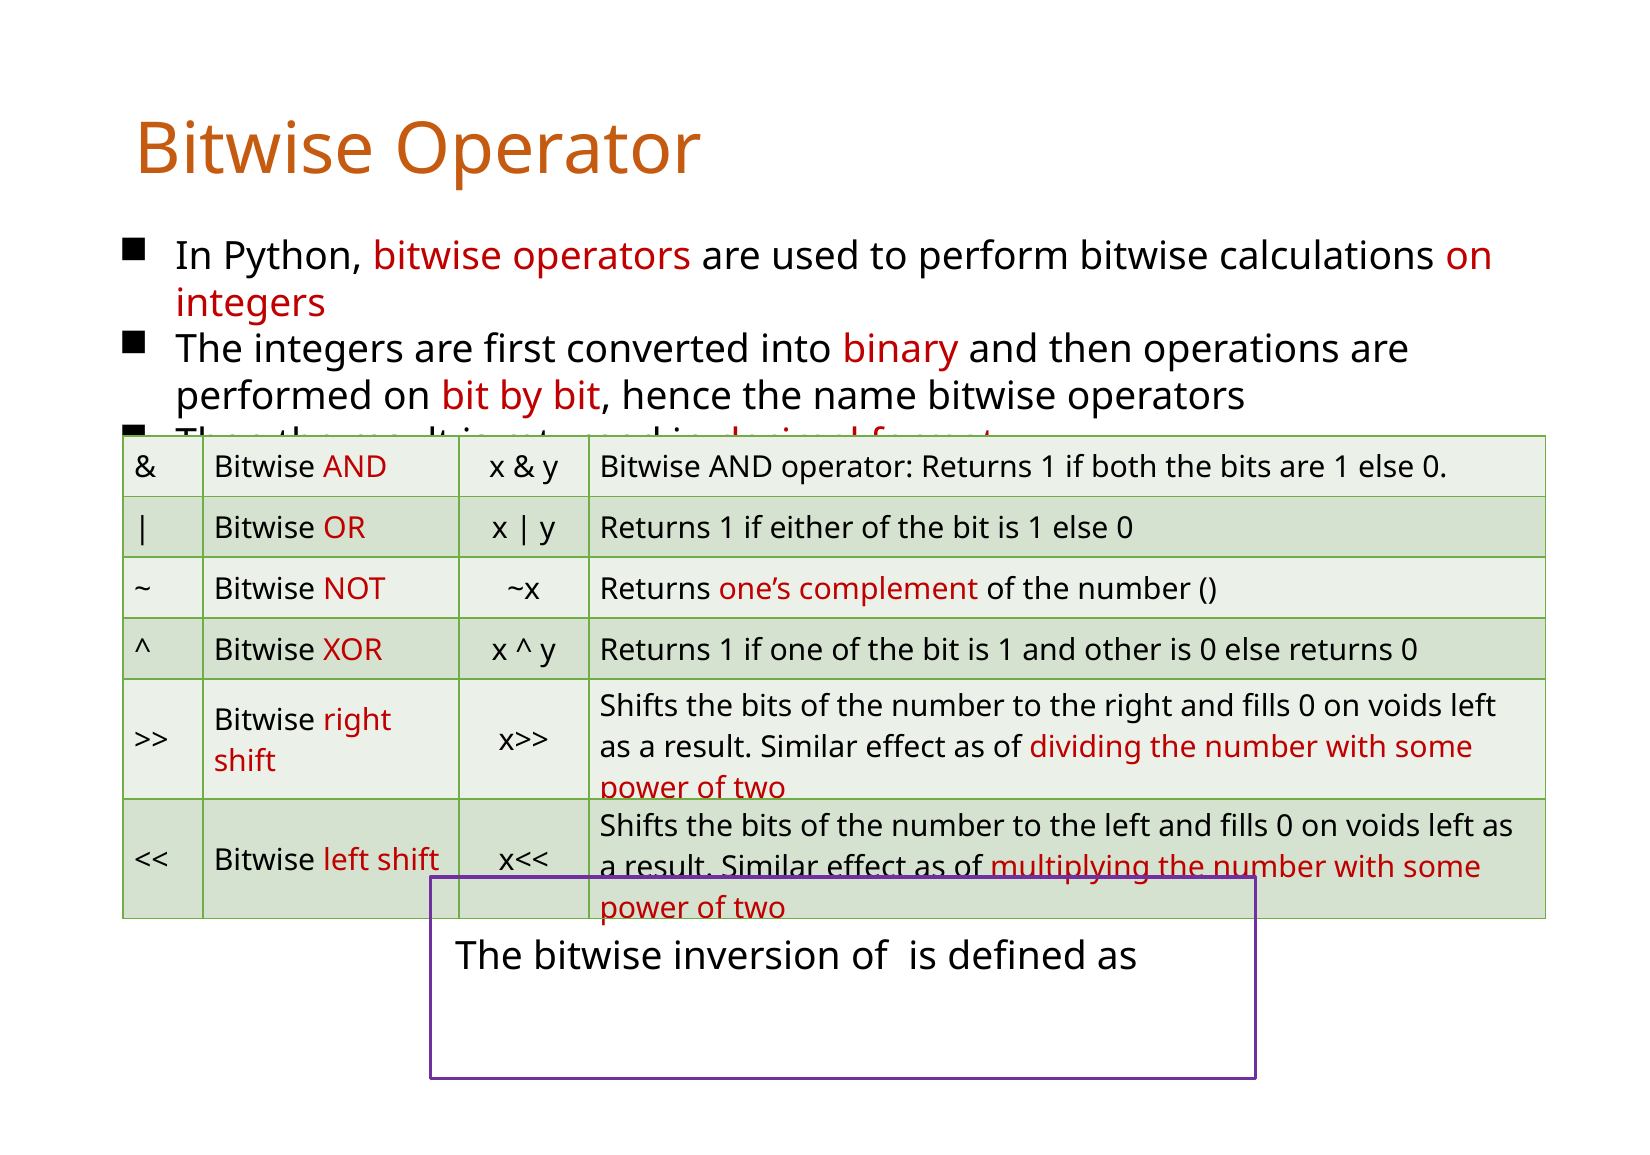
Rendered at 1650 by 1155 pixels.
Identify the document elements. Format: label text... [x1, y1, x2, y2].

text_box Bitwise Operator [120, 94, 718, 196]
text_box In Python, bitwise operators are used to perform bitwise calculations on integers The integers are first converted into binary and then operations are performed on bit by bit, hence the name bitwise operators Then the result is returned in decimal format [104, 223, 1581, 472]
